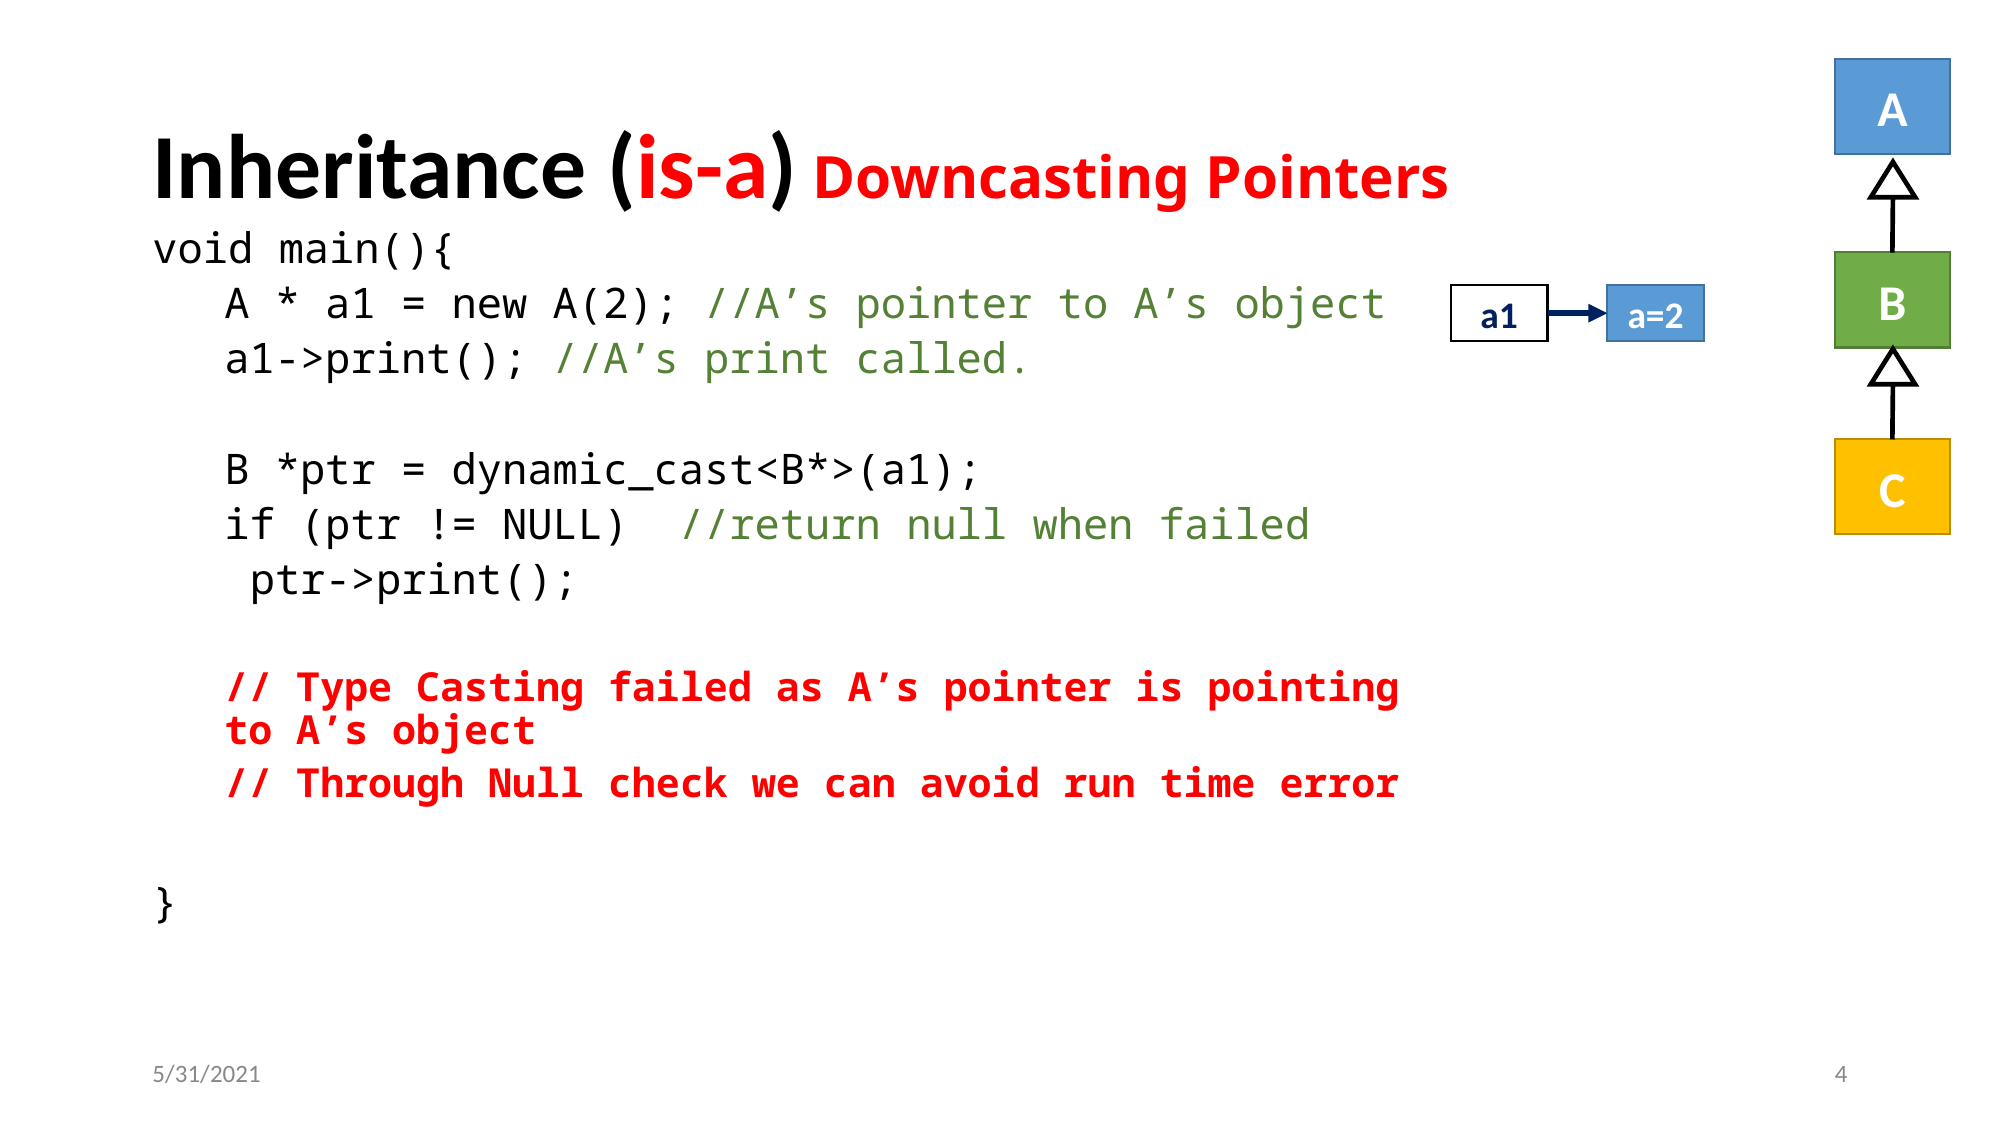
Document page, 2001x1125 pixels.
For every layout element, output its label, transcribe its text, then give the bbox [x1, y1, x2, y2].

title Inheritance (is-a) Downcasting Pointers [137, 59, 1832, 278]
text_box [1450, 284, 1705, 342]
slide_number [137, 1043, 588, 1103]
list void main(){ A * a1 = new A(2); //A’s pointer to A’s object a1->print(); //A’s print called. B *ptr = dynamic_cast<B*>(a1); if (ptr != NULL) //return null when failed ptr->print(); // Type Casting failed as A’s pointer is pointing to A’s object // Through Null check we can avoid run time error } [137, 219, 1421, 1043]
slide_number 4 [1412, 1042, 1863, 1103]
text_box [1834, 59, 1950, 535]
